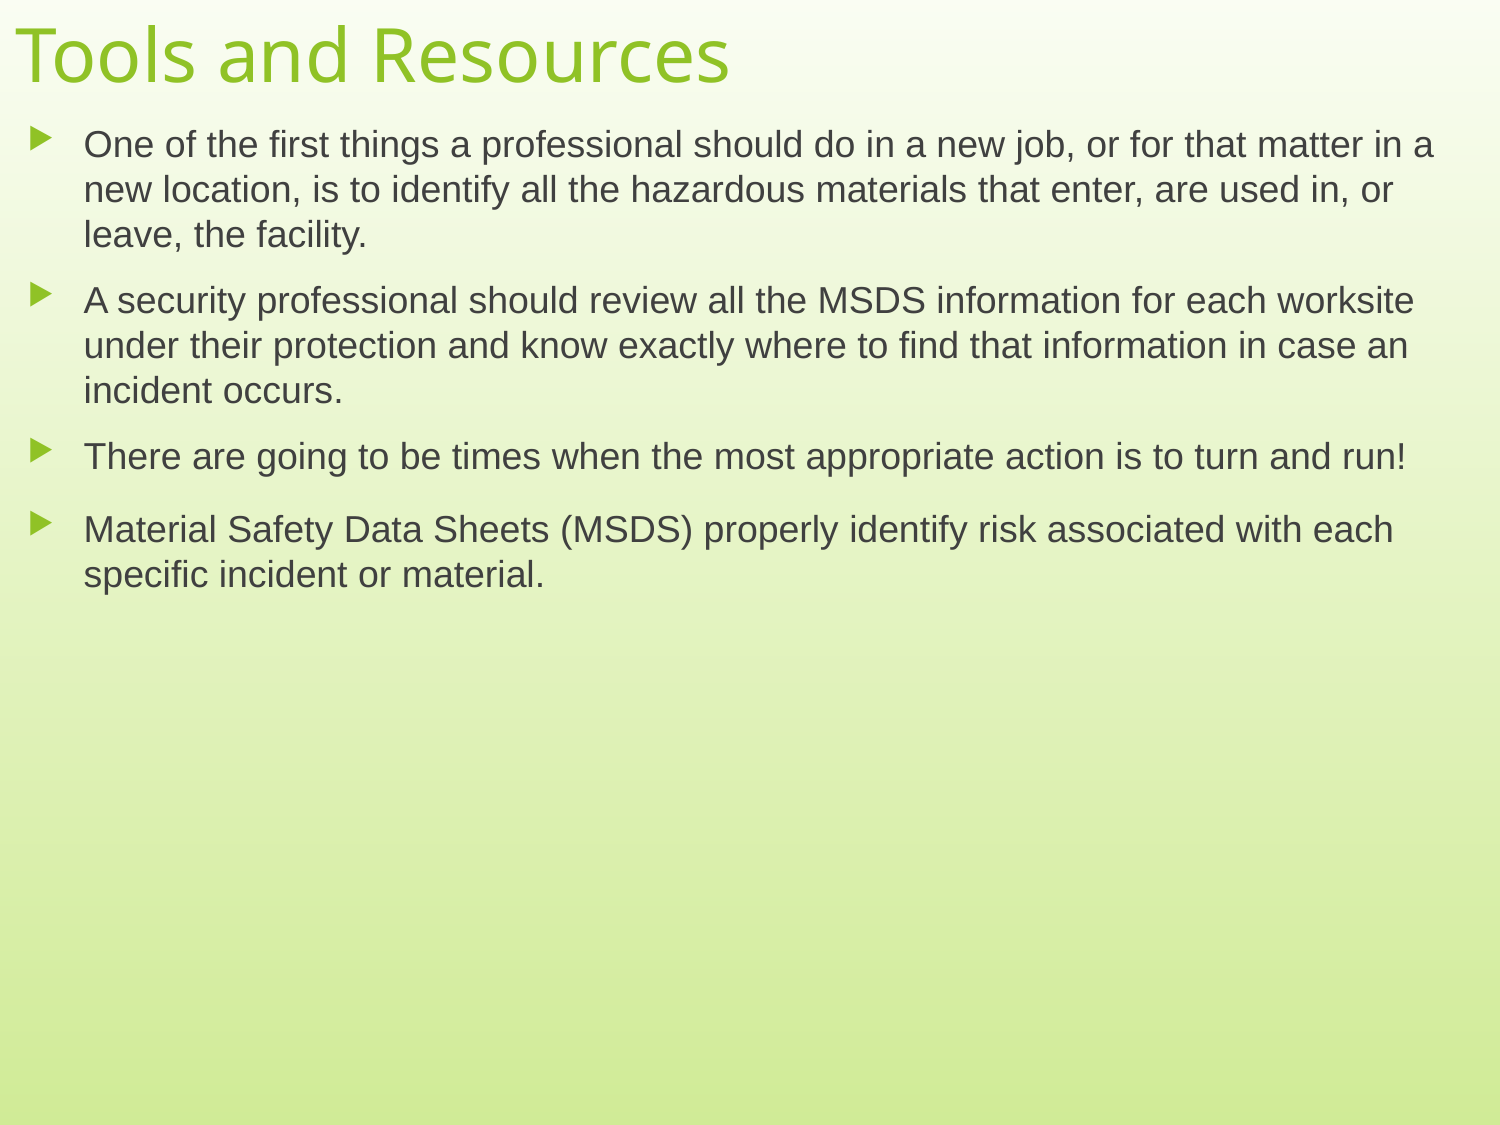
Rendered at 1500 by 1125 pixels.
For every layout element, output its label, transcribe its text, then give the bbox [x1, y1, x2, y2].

list One of the first things a professional should do in a new job, or for that matter in a new location, is to identify all the hazardous materials that enter, are used in, or leave, the facility. A security professional should review all the MSDS information for each worksite under their protection and know exactly where to find that information in case an incident occurs. There are going to be times when the most appropriate action is to turn and run! [12, 112, 1475, 497]
text_box Material Safety Data Sheets (MSDS) properly identify risk associated with each specific incident or material. [12, 497, 1475, 1125]
title Tools and Resources [0, 0, 1042, 217]
